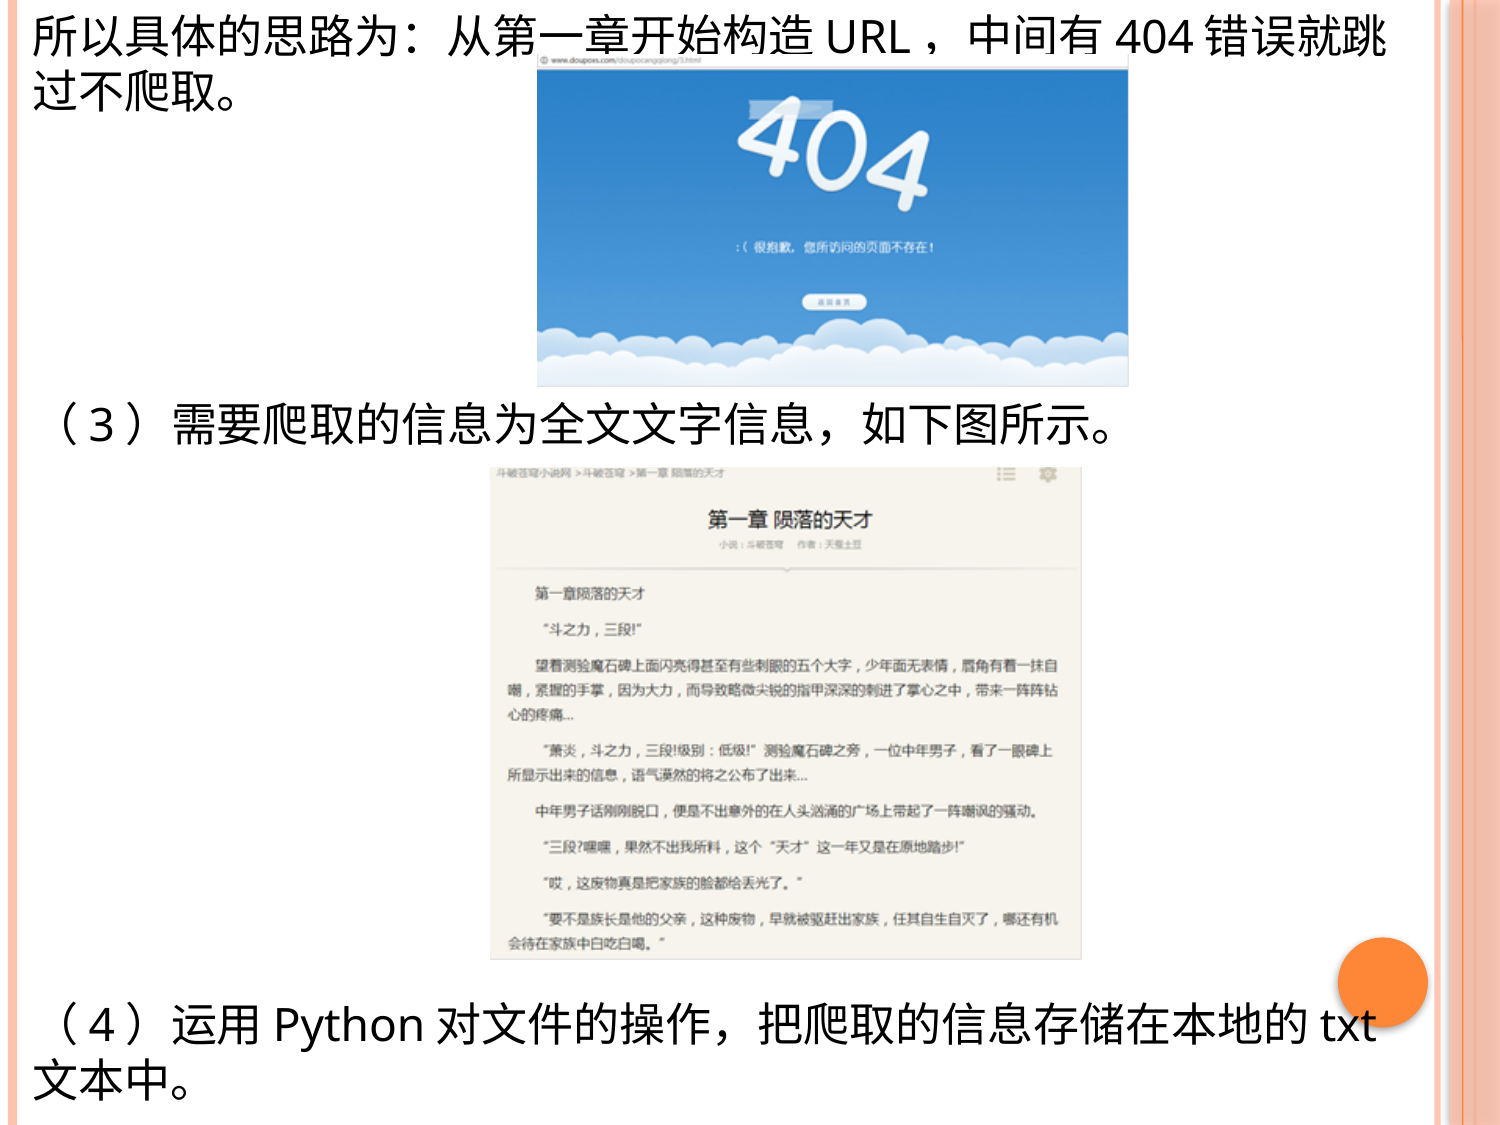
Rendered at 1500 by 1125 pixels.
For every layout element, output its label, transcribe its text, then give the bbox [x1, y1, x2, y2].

list 所以具体的思路为：从第一章开始构造URL，中间有404错误就跳过不爬取。 （3）需要爬取的信息为全文文字信息，如下图所示。 （4）运用Python对文件的操作，把爬取的信息存储在本地的txt文本中。 [17, 0, 1447, 1125]
picture [536, 53, 1131, 388]
picture [489, 467, 1084, 961]
